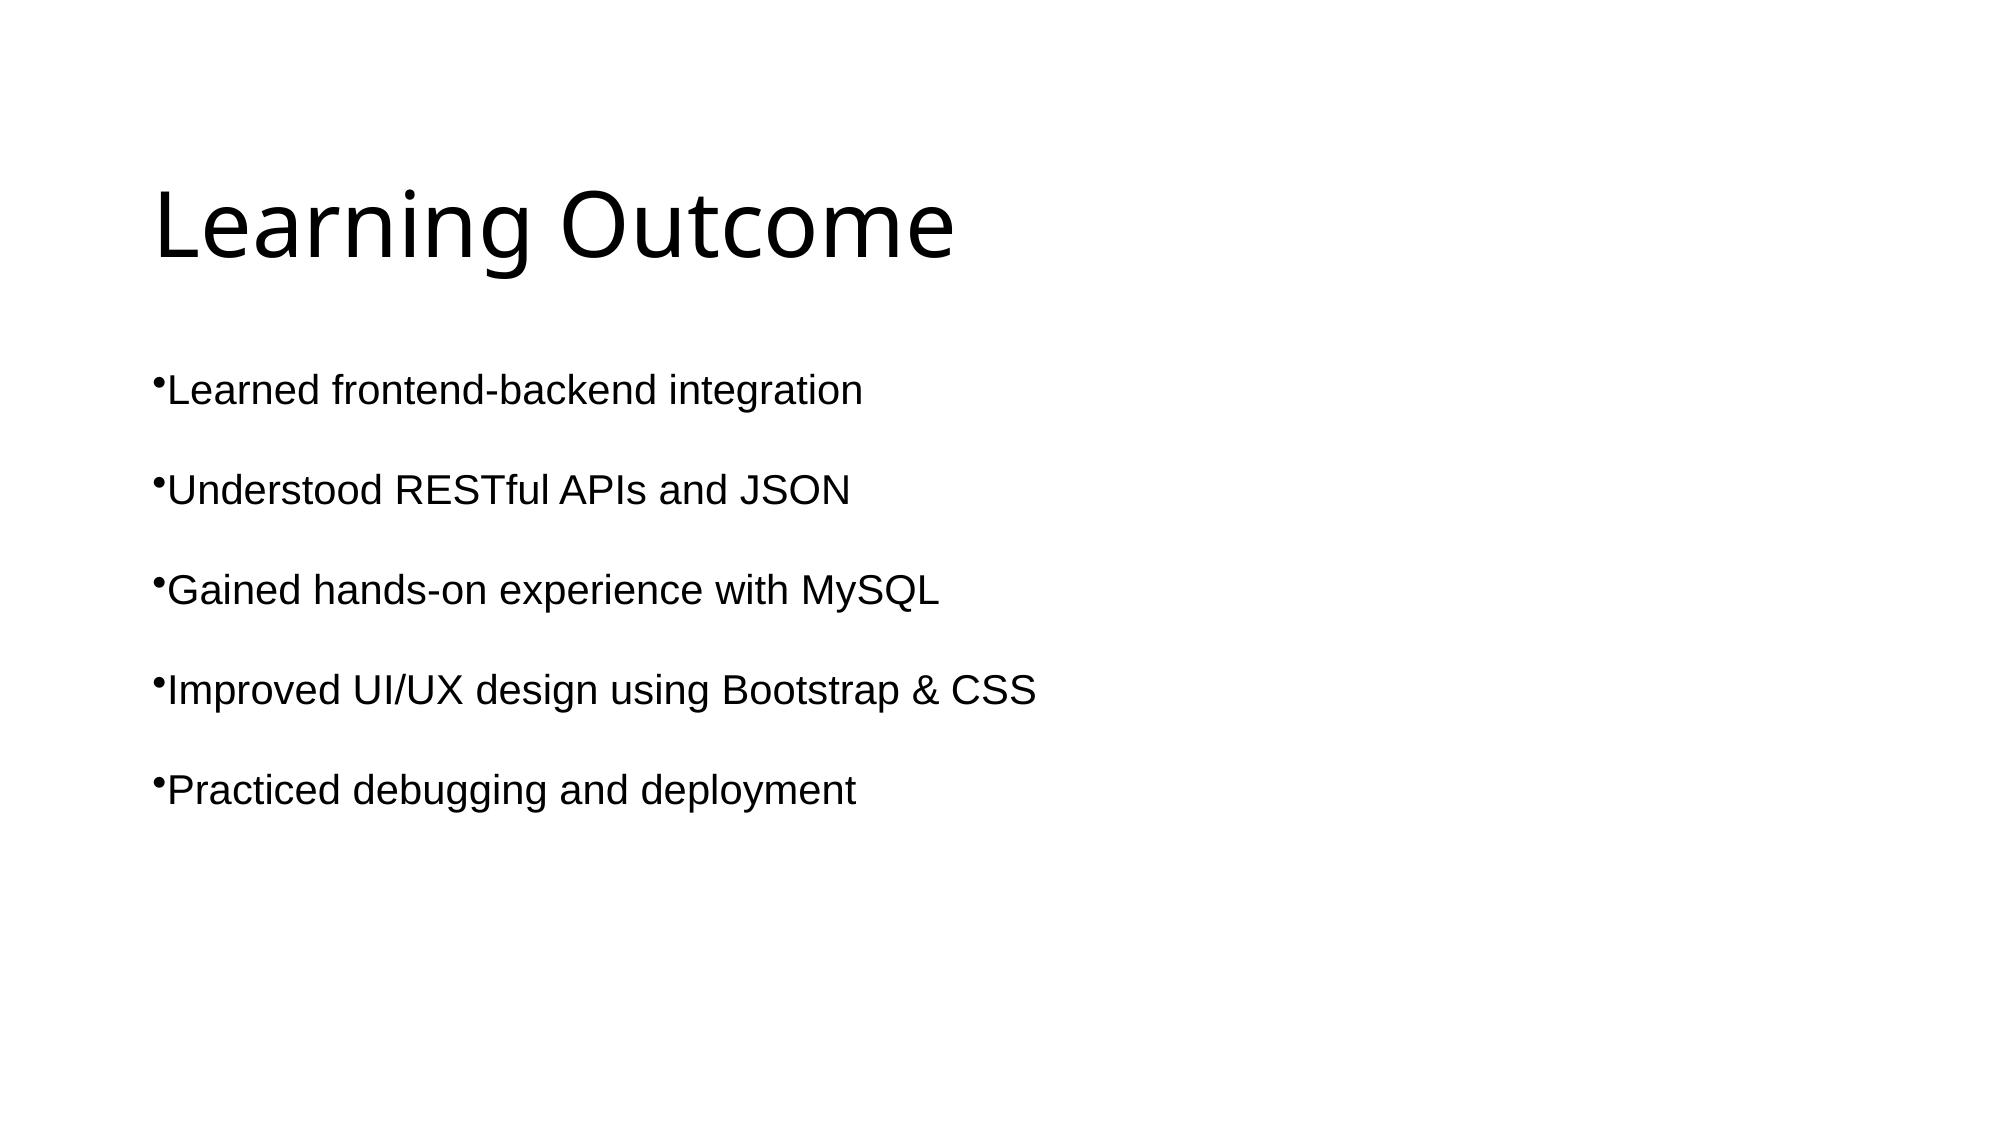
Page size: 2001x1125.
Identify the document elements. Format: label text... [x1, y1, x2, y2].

title Learning Outcome [137, 59, 1863, 395]
list Learned frontend-backend integration Understood RESTful APIs and JSON Gained hands-on experience with MySQL Improved UI/UX design using Bootstrap & CSS Practiced debugging and deployment [137, 236, 1059, 889]
